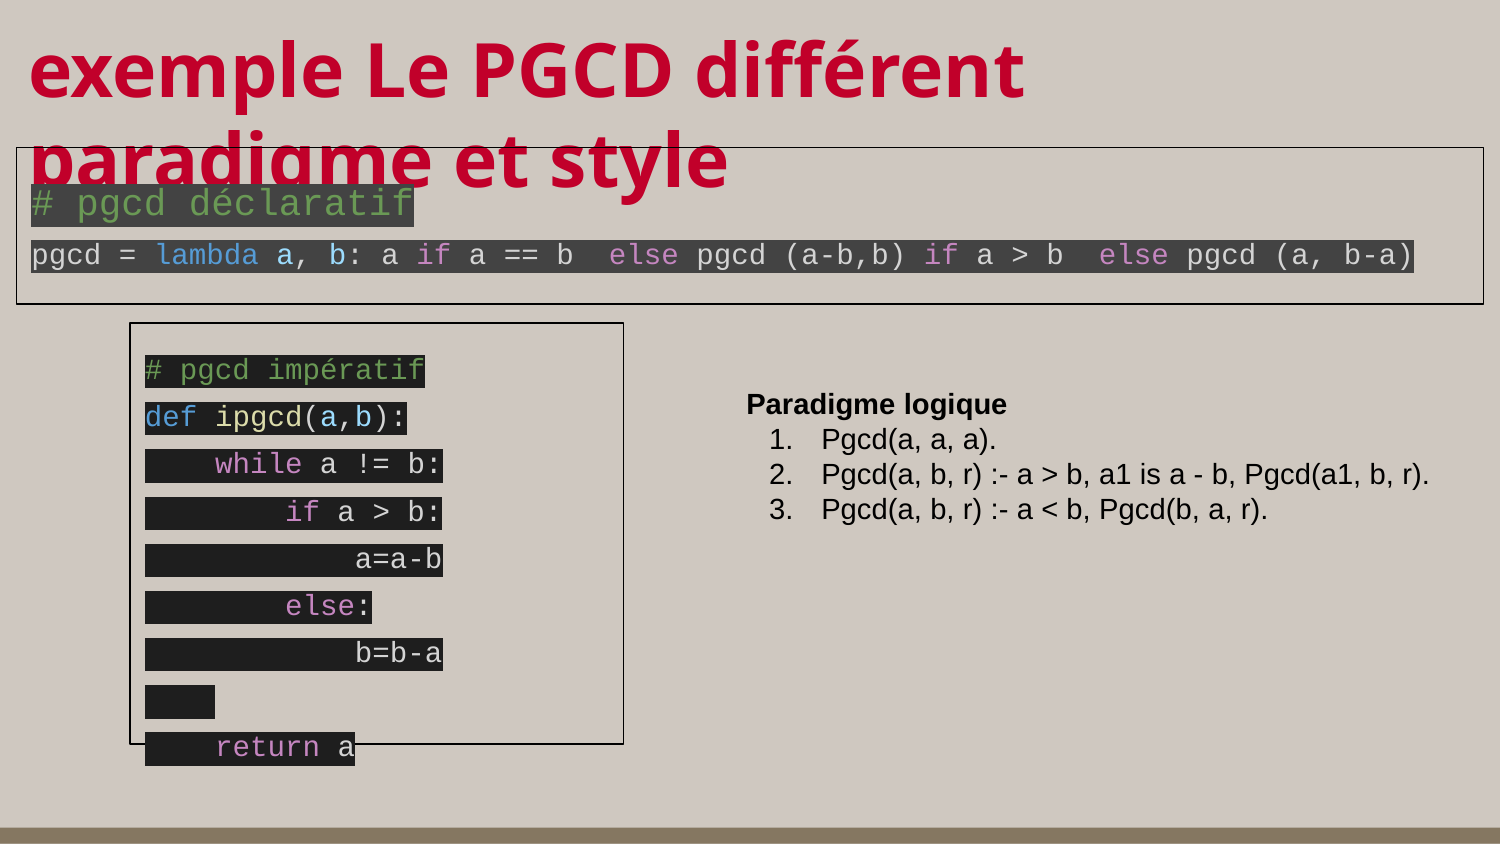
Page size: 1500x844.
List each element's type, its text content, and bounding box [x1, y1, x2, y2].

text_box Paradigme logique Pgcd(a, a, a). Pgcd(a, b, r) :- a > b, a1 is a - b, Pgcd(a1, b, r). Pgcd(a, b, r) :- a < b, Pgcd(b, a, r). [731, 370, 1474, 661]
title exemple Le PGCD différent paradigme et style [13, 7, 1411, 124]
text_box # pgcd déclaratif pgcd = lambda a, b: a if a == b else pgcd (a-b,b) if a > b else pgcd (a, b-a) [16, 147, 1484, 304]
text_box # pgcd impératif def ipgcd(a,b): while a != b: if a > b: a=a-b else: b=b-a return a [129, 323, 624, 744]
